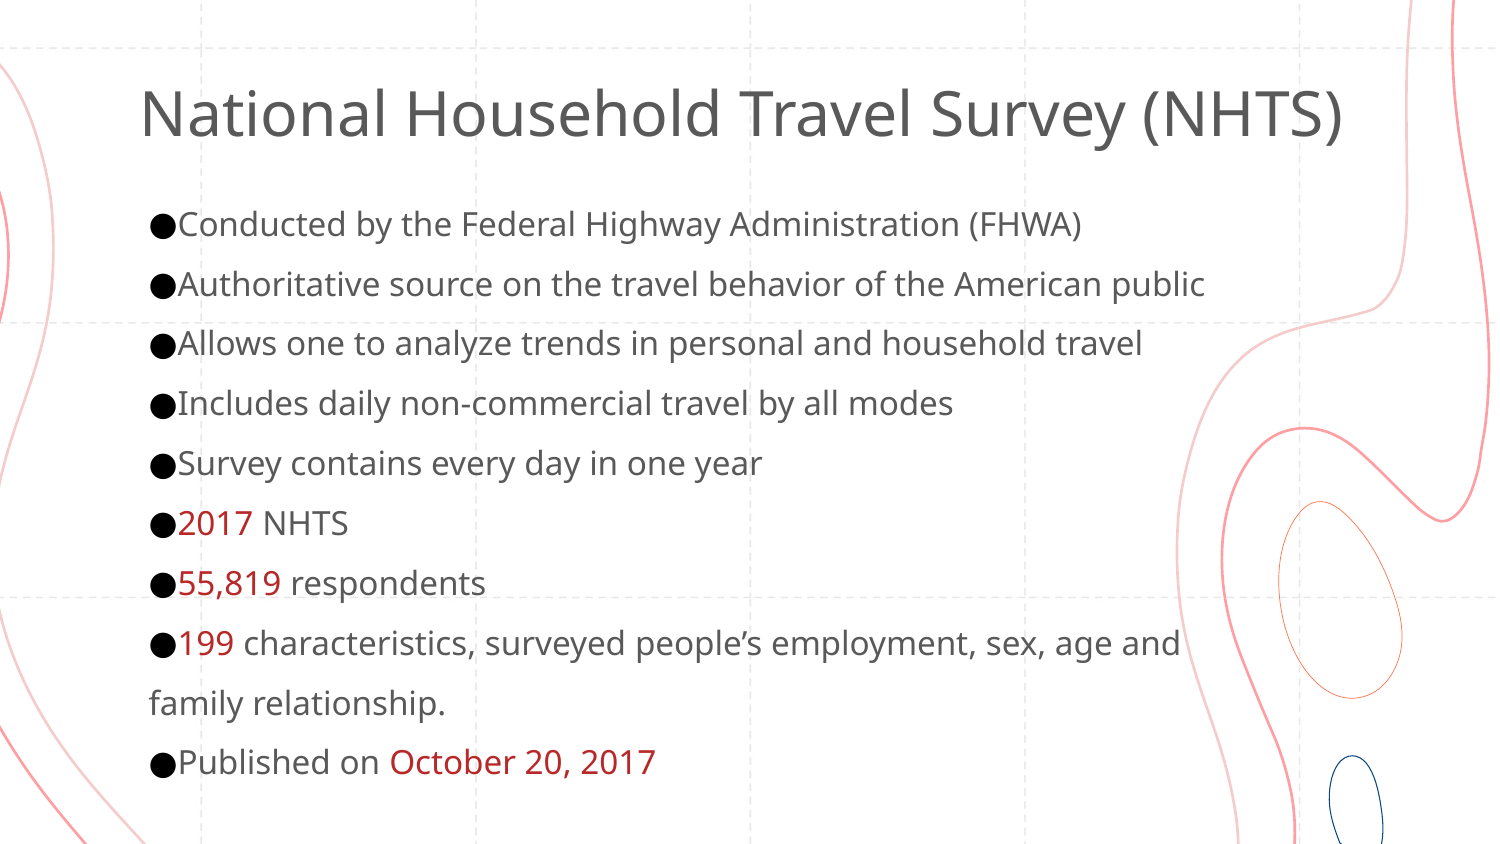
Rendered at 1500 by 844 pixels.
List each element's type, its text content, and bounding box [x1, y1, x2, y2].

subtitle Conducted by the Federal Highway Administration (FHWA) Authoritative source on the travel behavior of the American public Allows one to analyze trends in personal and household travel Includes daily non-commercial travel by all modes Survey contains every day in one year 2017 NHTS 55,819 respondents 199 characteristics, surveyed people’s employment, sex, age and family relationship. Published on October 20, 2017 [133, 167, 1295, 751]
title National Household Travel Survey (NHTS) [117, 59, 1383, 153]
